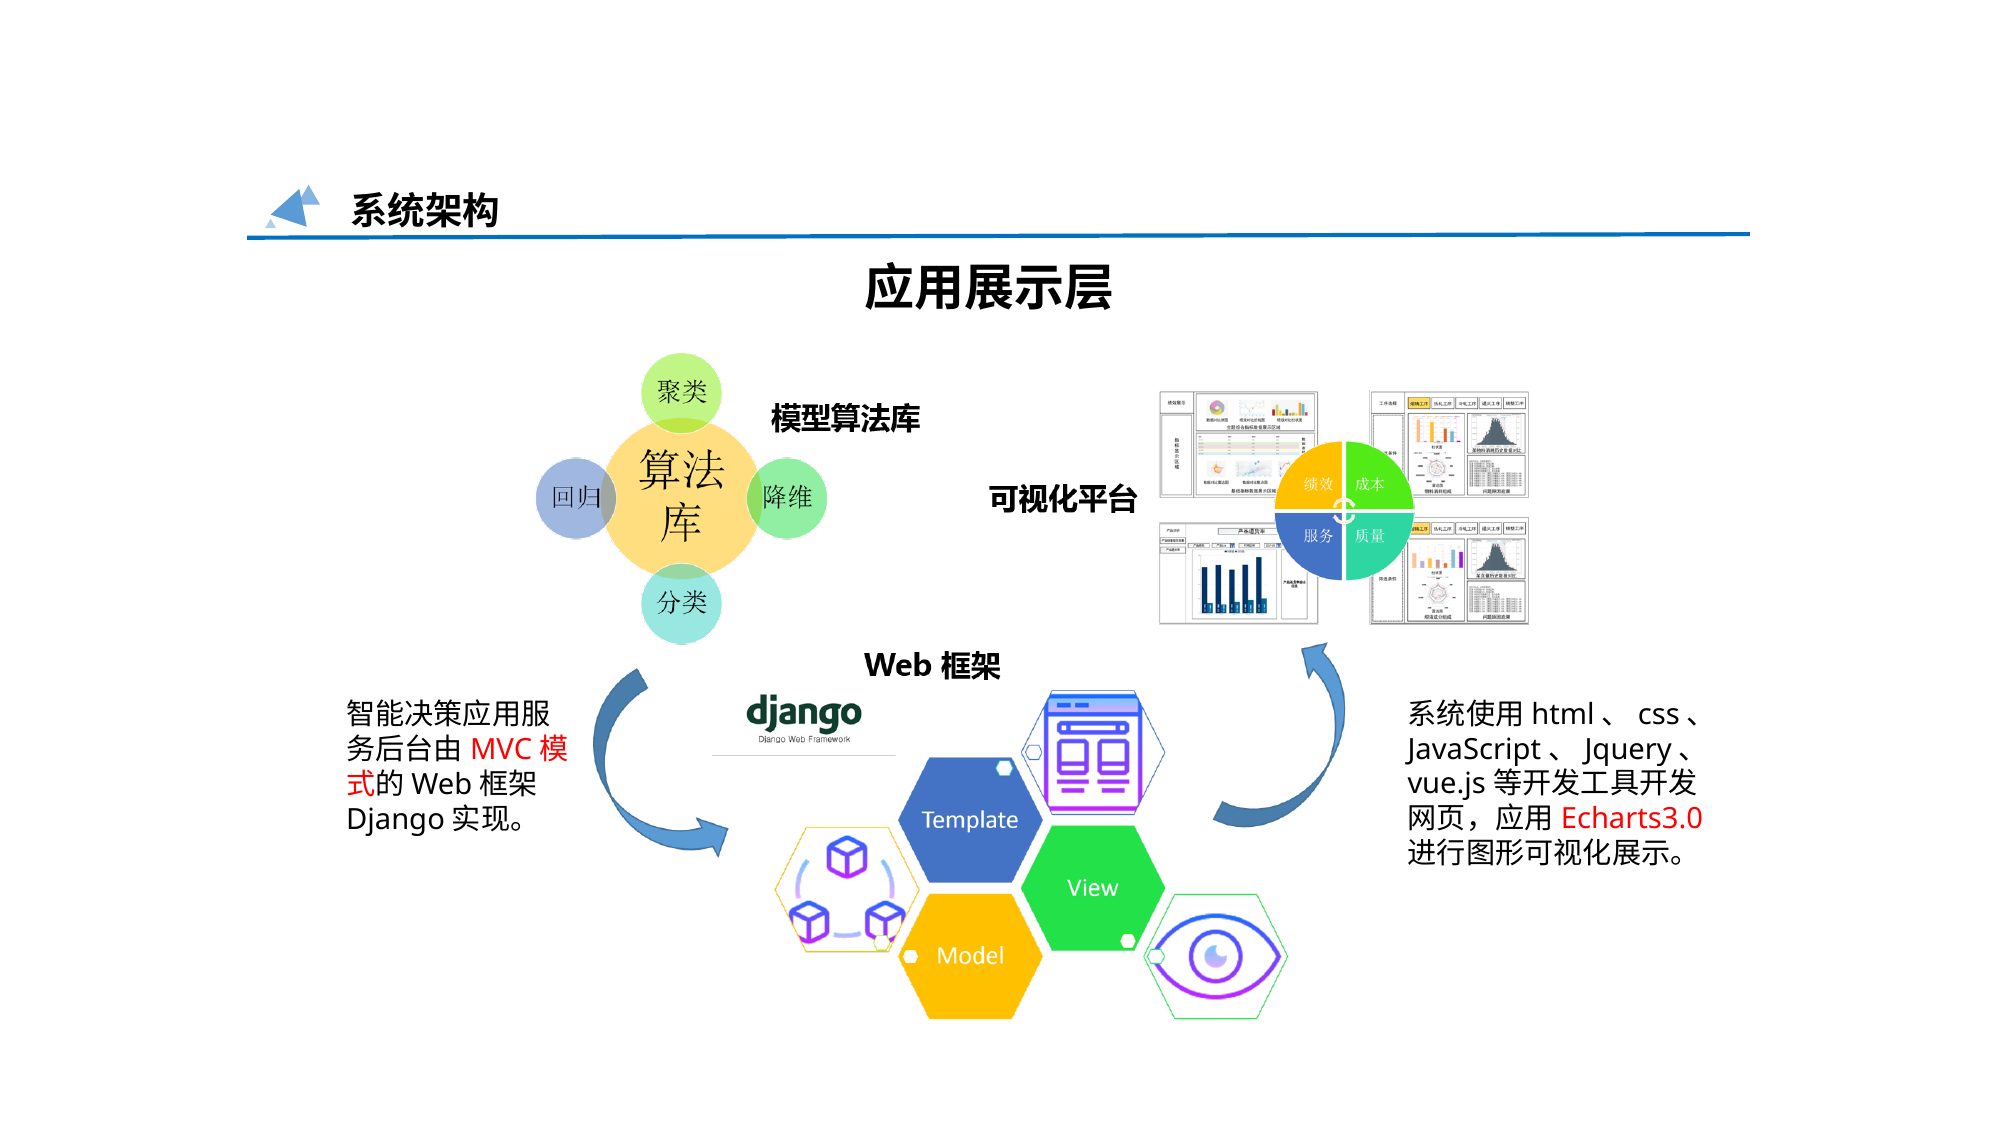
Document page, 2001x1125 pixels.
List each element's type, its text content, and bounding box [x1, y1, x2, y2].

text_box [265, 184, 321, 228]
text_box 系统使用html、css、JavaScript、Jquery、vue.js等开发工具开发网页，应用Echarts3.0进行图形可视化展示。 [1529, 687, 1735, 878]
text_box 应用展示层 [849, 247, 1142, 323]
text_box 智能决策应用服务后台由MVC模式的Web框架Django实现。 [331, 688, 462, 843]
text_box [247, 234, 1750, 238]
picture [462, 352, 1529, 1023]
text_box 系统架构 [335, 179, 921, 234]
